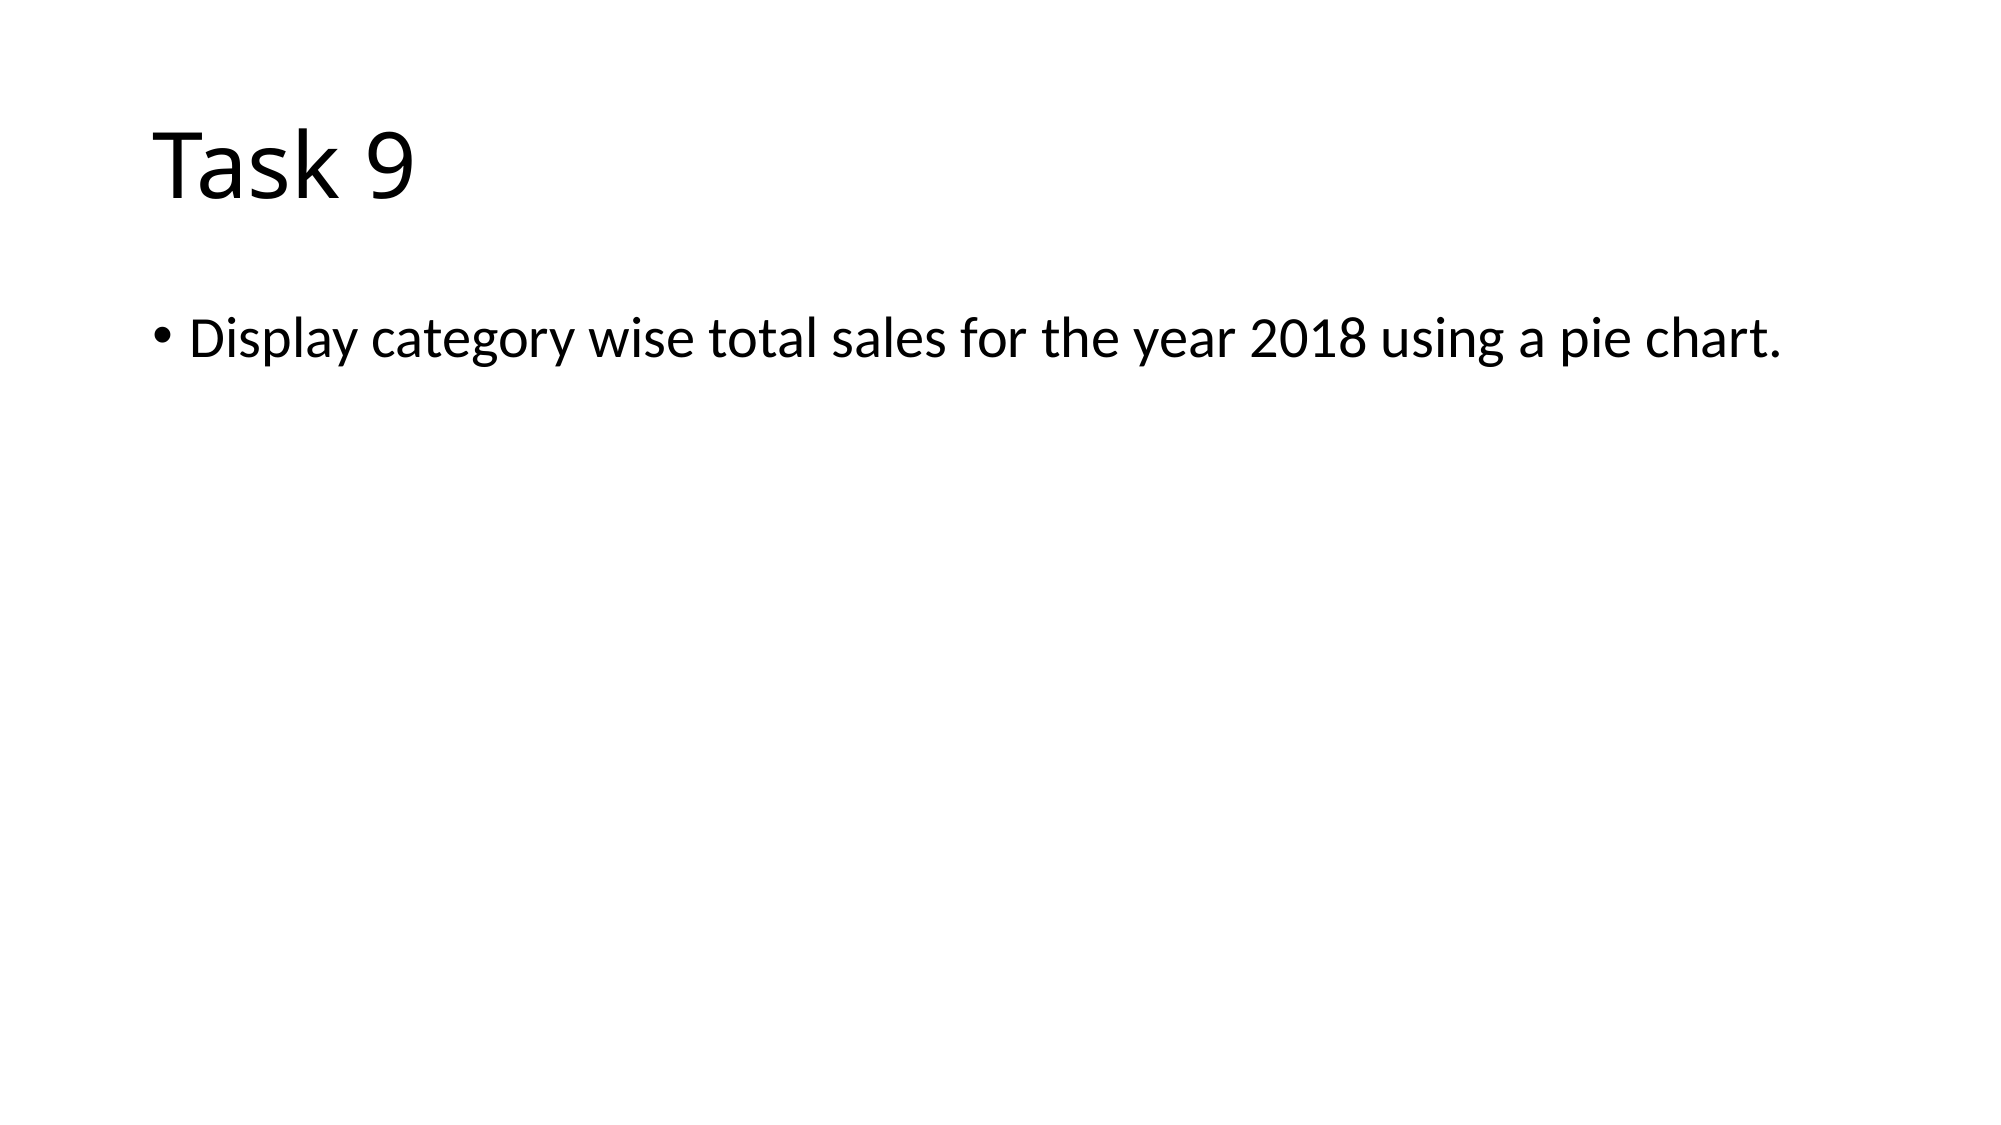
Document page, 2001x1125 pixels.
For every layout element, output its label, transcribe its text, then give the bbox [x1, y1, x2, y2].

title Task 9 [137, 59, 1863, 278]
list Display category wise total sales for the year 2018 using a pie chart. [137, 299, 1863, 1014]
